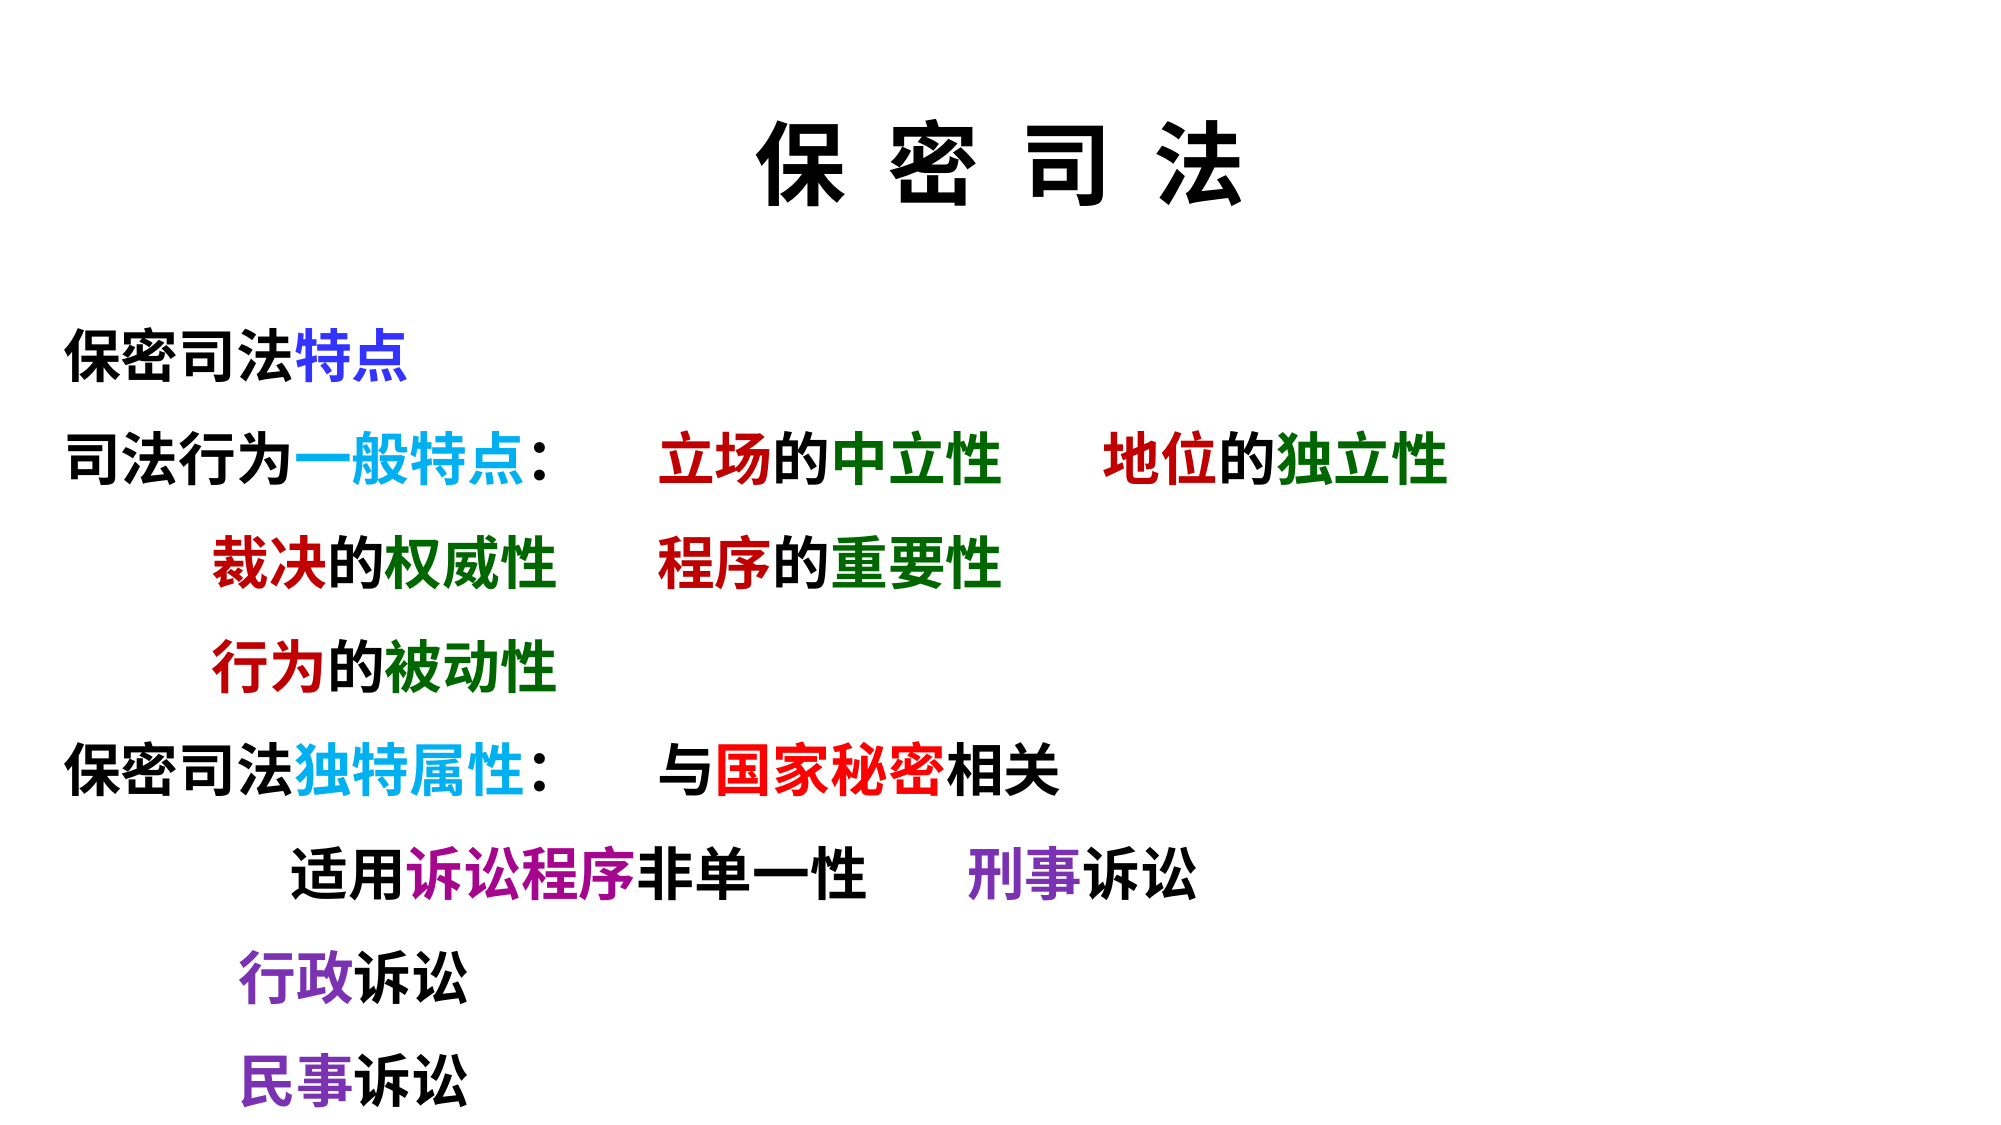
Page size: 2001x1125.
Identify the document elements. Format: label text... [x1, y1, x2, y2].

title 保 密 司 法 [137, 59, 1863, 277]
list 保密司法特点 司法行为一般特点： 立场的中立性 地位的独立性 裁决的权威性 程序的重要性 行为的被动性 保密司法独特属性： 与国家秘密相关 适用诉讼程序非单一性 刑事诉讼 行政诉讼 民事诉讼 [48, 277, 1913, 1125]
